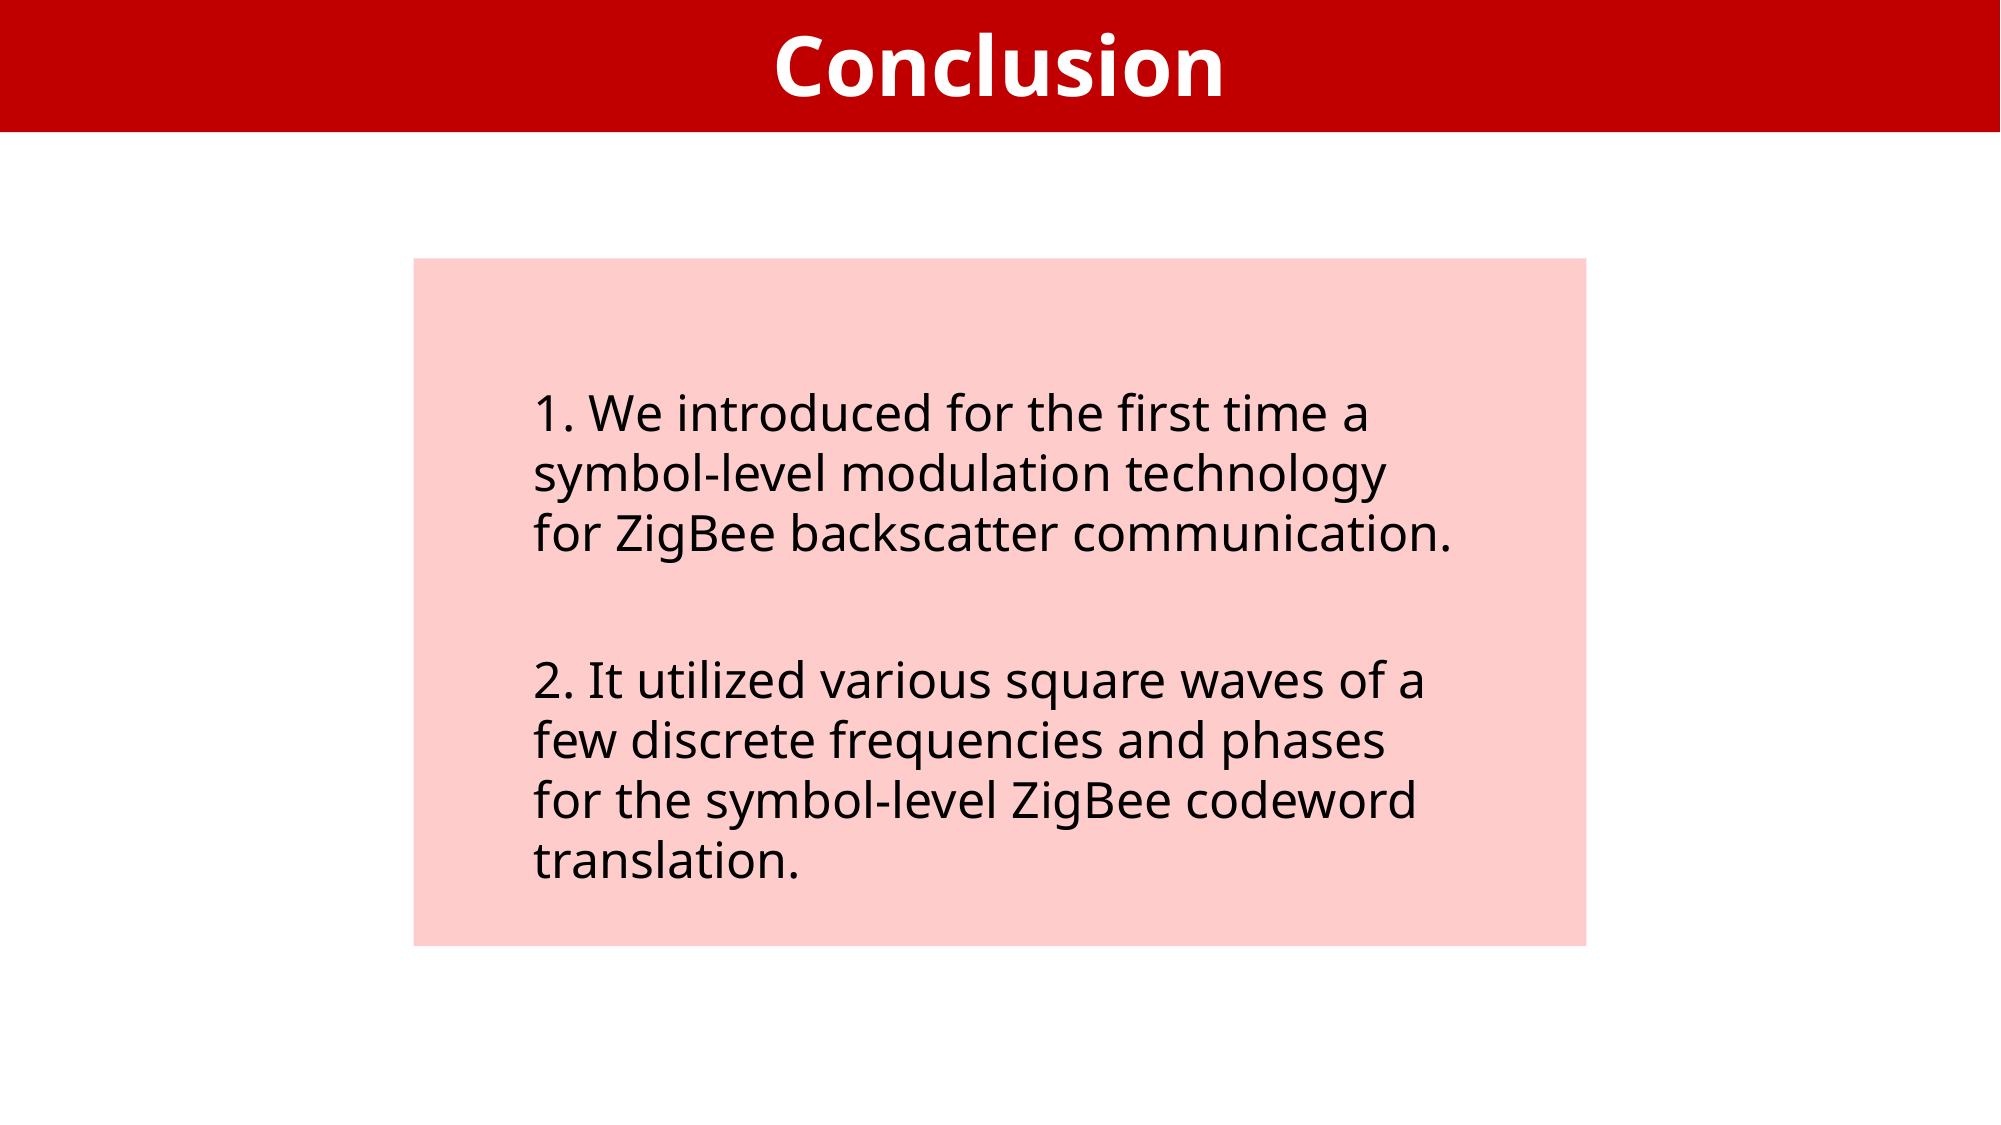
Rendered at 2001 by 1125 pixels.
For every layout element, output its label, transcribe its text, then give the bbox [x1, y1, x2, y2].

text_box [413, 257, 1587, 947]
text_box 1. We introduced for the first time a symbol-level modulation technology for ZigBee backscatter communication. [519, 374, 1481, 569]
text_box Conclusion [0, 0, 2000, 133]
text_box 2. It utilized various square waves of a few discrete frequencies and phases for the symbol-level ZigBee codeword translation. [519, 640, 1481, 896]
